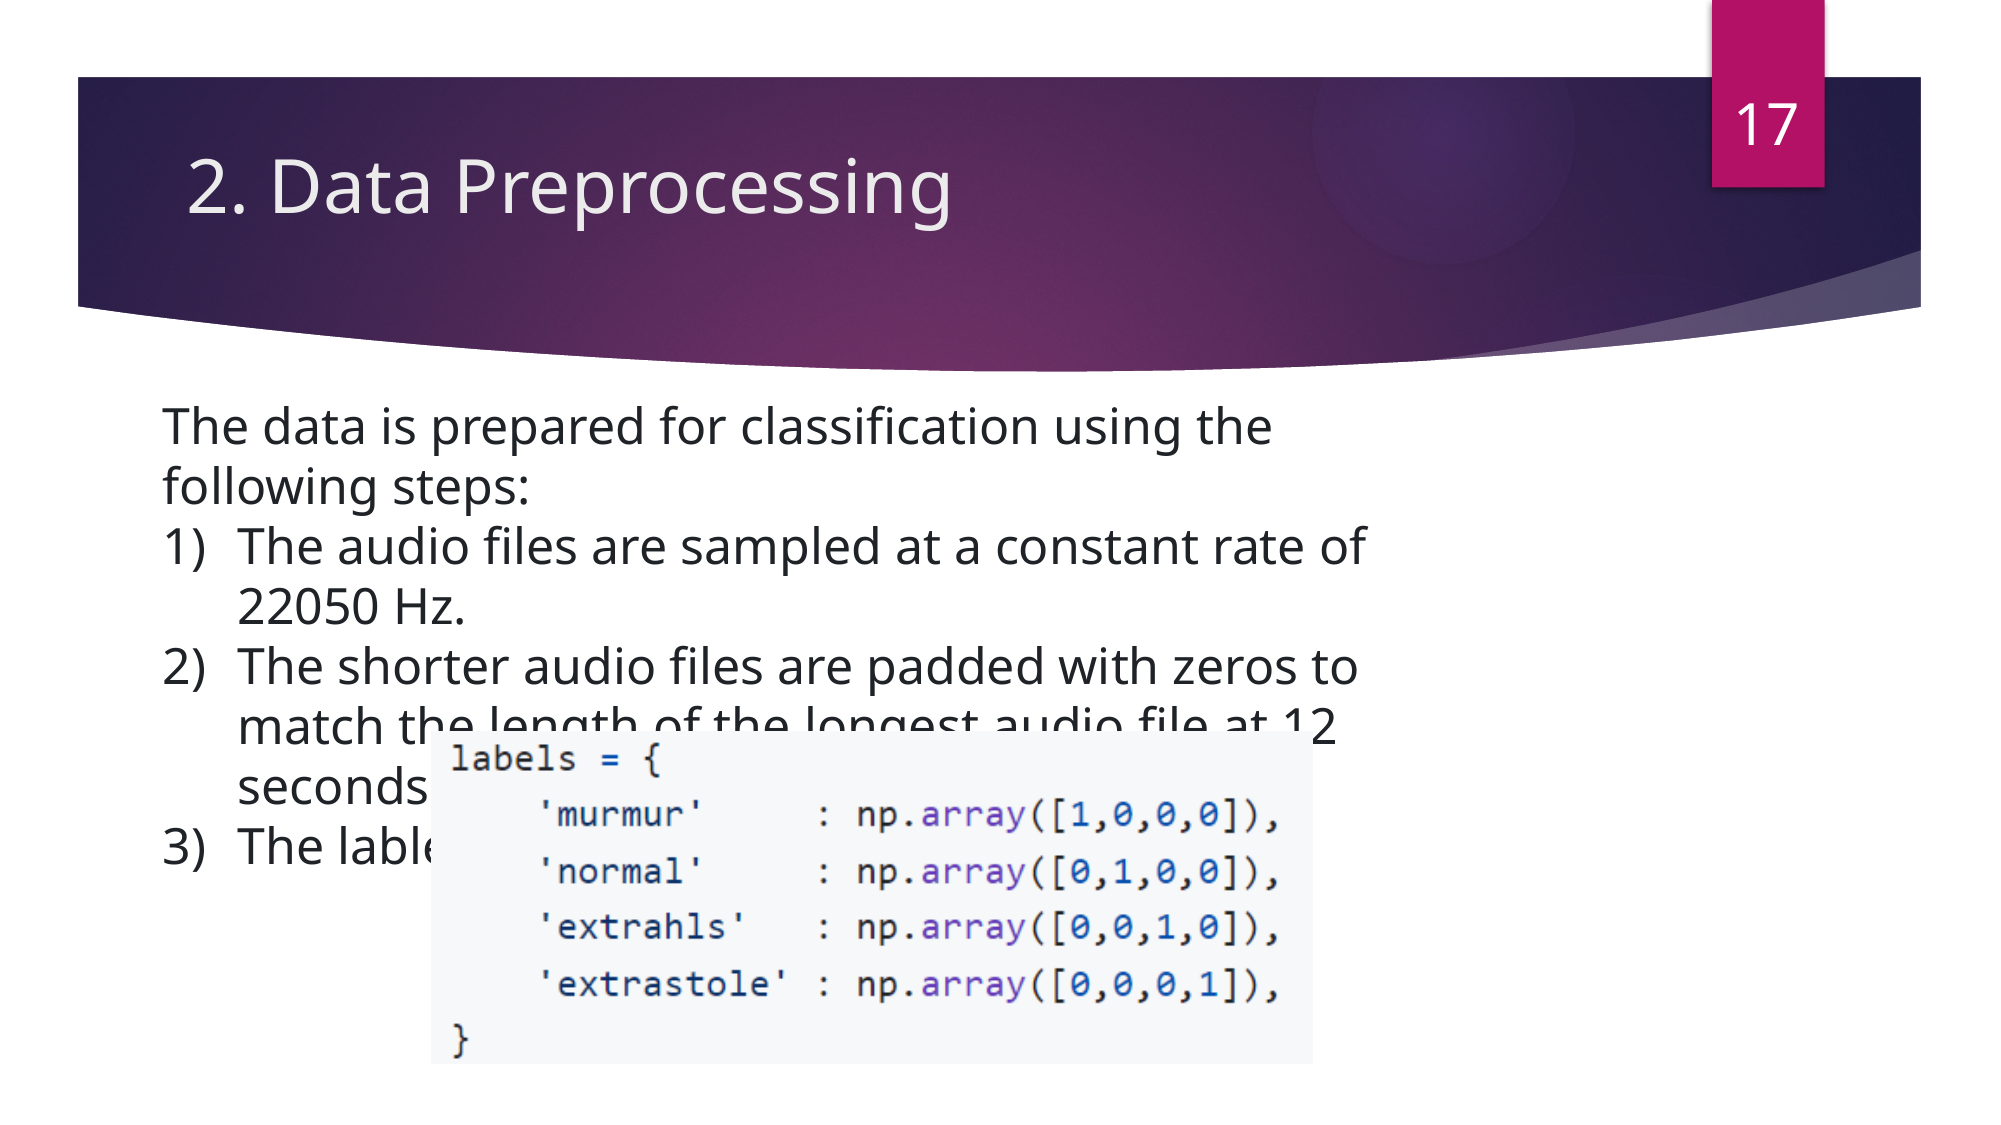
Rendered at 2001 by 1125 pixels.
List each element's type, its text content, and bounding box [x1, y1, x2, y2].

slide_number 17 [1698, 48, 1836, 175]
picture [431, 731, 1313, 1064]
text_box The data is prepared for classification using the following steps: The audio files are sampled at a constant rate of 22050 Hz. The shorter audio files are padded with zeros to match the length of the longest audio file at 12 seconds. The lables are one-hot encoded. [147, 387, 1477, 883]
title 2. Data Preprocessing [171, 140, 1609, 317]
